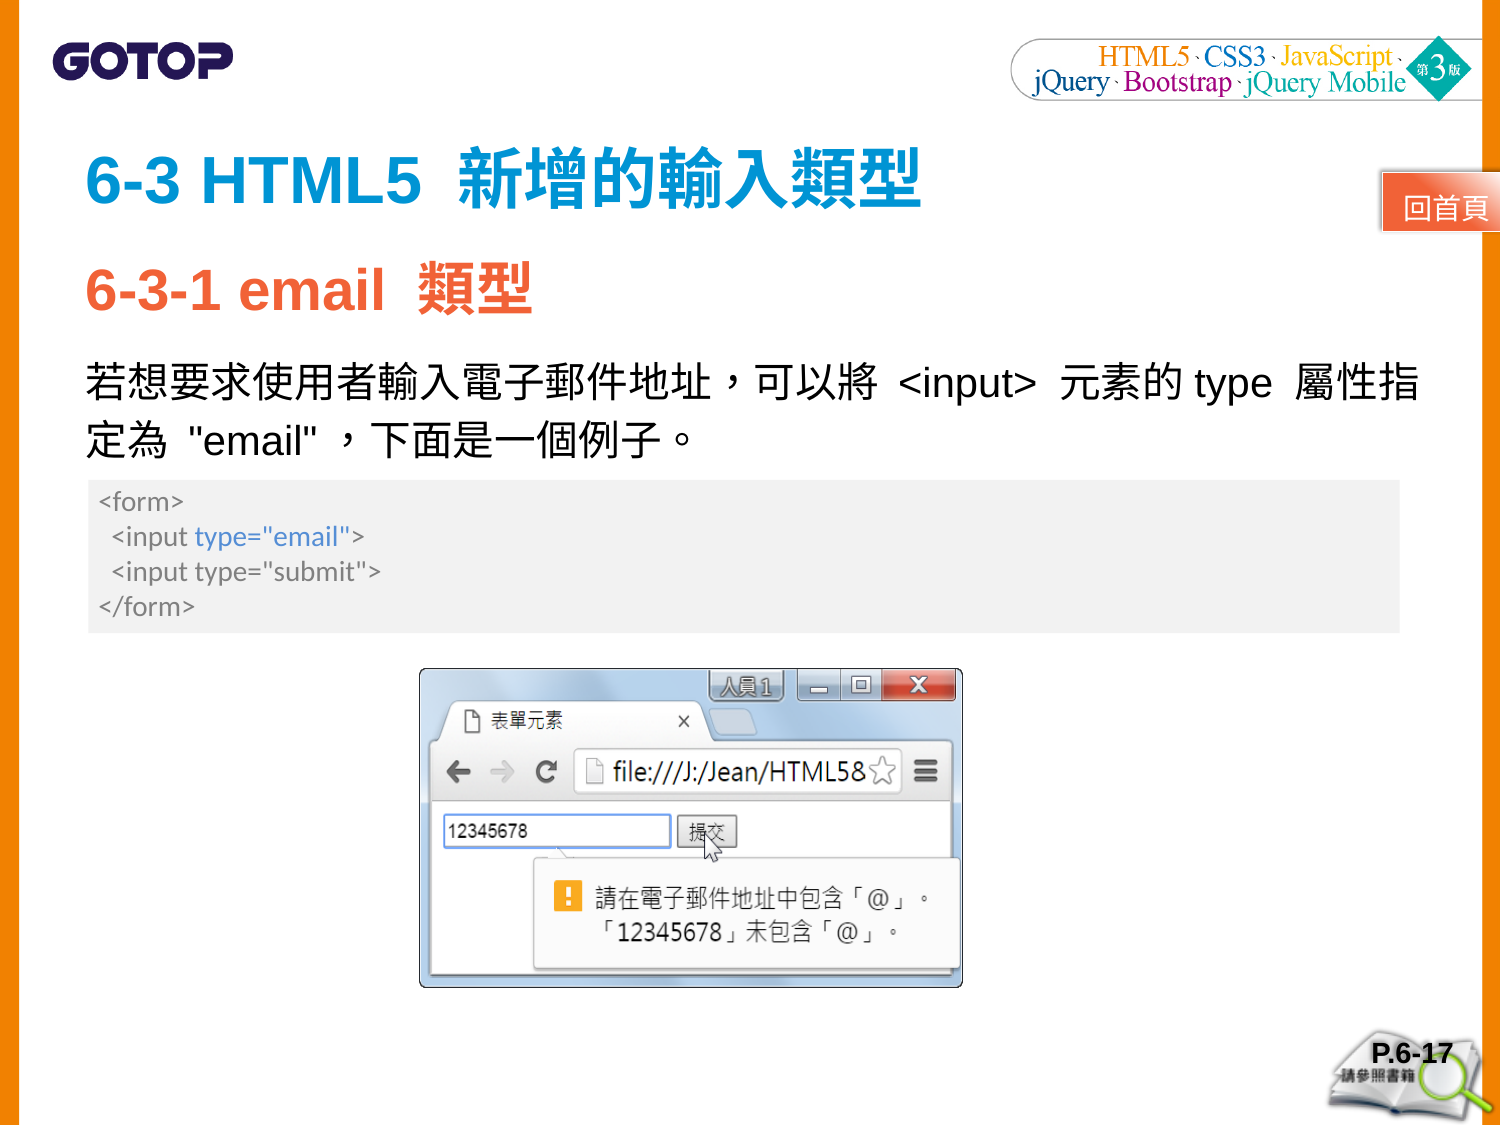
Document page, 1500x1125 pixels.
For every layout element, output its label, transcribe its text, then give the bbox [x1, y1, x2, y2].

list 6-3 HTML5 新增的輸入類型 6-3-1 email 類型 若想要求使用者輸入電子郵件地址，可以將 <input> 元素的type 屬性指定為 "email"，下面是一個例子。 [70, 90, 1436, 1106]
text_box 回首頁 [1382, 172, 1500, 232]
picture [418, 668, 963, 989]
list P.6-17 [1293, 1016, 1469, 1069]
text_box <form> <input type="email"> <input type="submit"> </form> [88, 479, 1400, 634]
picture [0, 0, 1500, 1125]
